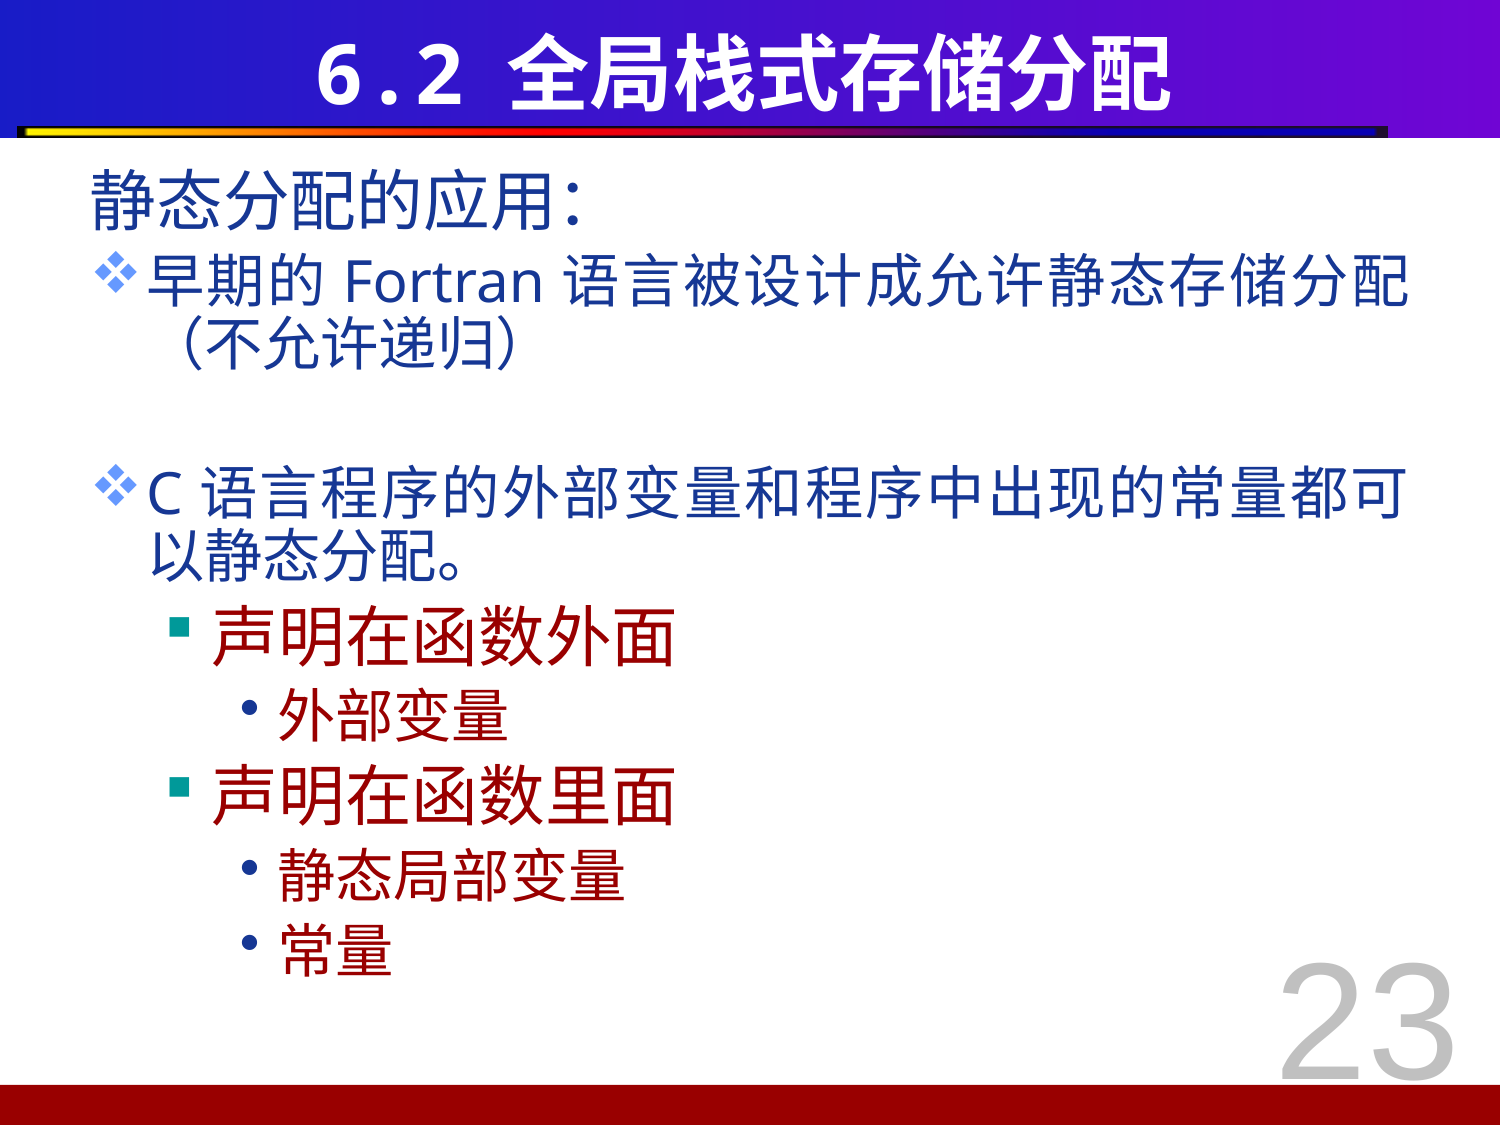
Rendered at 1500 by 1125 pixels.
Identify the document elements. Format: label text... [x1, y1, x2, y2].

picture [17, 126, 1388, 138]
slide_number 23 [1234, 904, 1500, 1118]
list 静态分配的应用： 早期的Fortran语言被设计成允许静态存储分配（不允许递归） C语言程序的外部变量和程序中出现的常量都可以静态分配。 声明在函数外面 外部变量 声明在函数里面 静态局部变量 常量 [74, 160, 1426, 1023]
title 6.2 全局栈式存储分配 [49, 24, 1438, 118]
